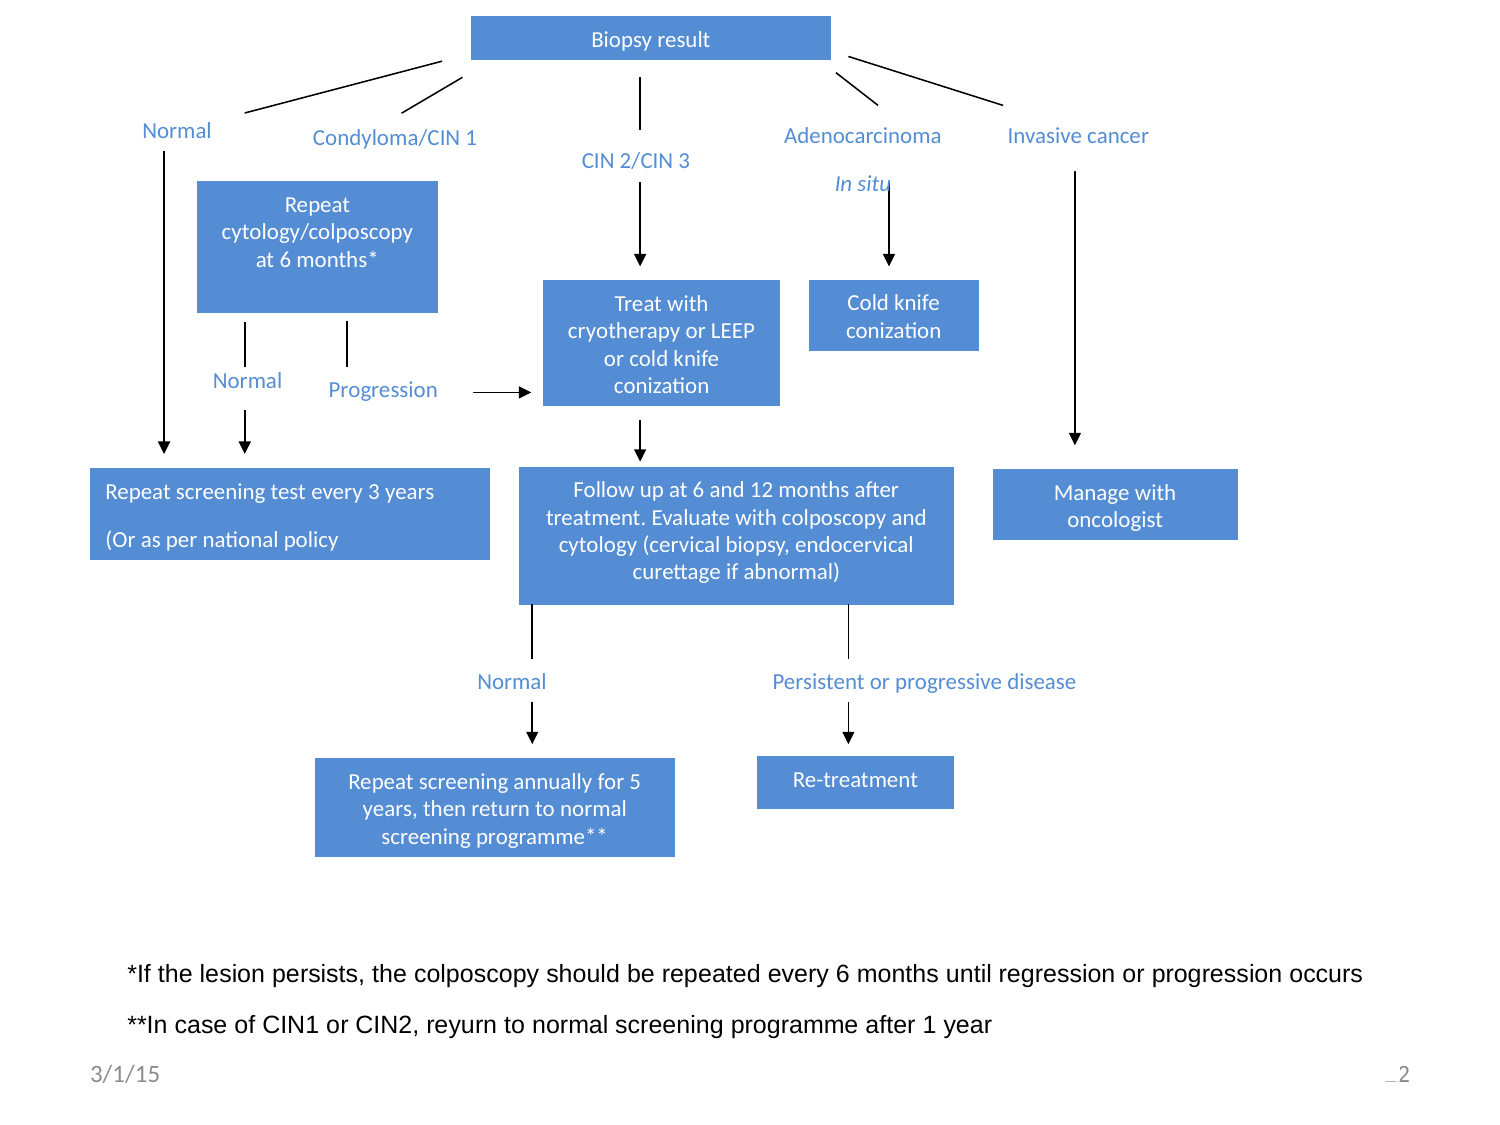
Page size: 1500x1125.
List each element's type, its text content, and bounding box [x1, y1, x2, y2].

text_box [221, 60, 443, 120]
text_box Condyloma/CIN 1 [298, 115, 518, 158]
text_box Follow up at 6 and 12 months after treatment. Evaluate with colposcopy and cytology (cervical biopsy, endocervical curettage if abnormal) [520, 467, 954, 604]
text_box Repeat cytology/colposcopy at 6 months* [197, 182, 438, 313]
text_box Progression [313, 367, 474, 410]
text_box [835, 72, 843, 106]
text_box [401, 77, 463, 114]
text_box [848, 56, 1004, 106]
text_box Treat with cryotherapy or LEEP or cold knife conization [543, 280, 780, 406]
text_box Repeat screening test every 3 years (Or as per national policy [90, 469, 490, 560]
text_box Adenocarcinoma In situ [753, 113, 973, 182]
slide_number 22 [1074, 1042, 1425, 1103]
text_box Re-treatment [757, 757, 954, 809]
text_box Cold knife conization [809, 280, 979, 351]
text_box Persistent or progressive disease [757, 659, 1143, 702]
text_box CIN 2/CIN 3 [567, 138, 733, 181]
text_box Normal [462, 659, 629, 702]
text_box Normal [198, 358, 316, 401]
text_box Normal [127, 108, 245, 151]
text_box Biopsy result [471, 16, 831, 60]
text_box Manage with oncologist [993, 470, 1237, 540]
text_box Repeat screening annually for 5 years, then return to normal screening programme** [315, 759, 675, 857]
text_box Invasive cancer [992, 113, 1213, 172]
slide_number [75, 1042, 425, 1103]
text_box *If the lesion persists, the colposcopy should be repeated every 6 months until regression or progression occurs **In case of CIN1 or CIN2, reyurn to normal screening programme after 1 year [112, 950, 1400, 1082]
